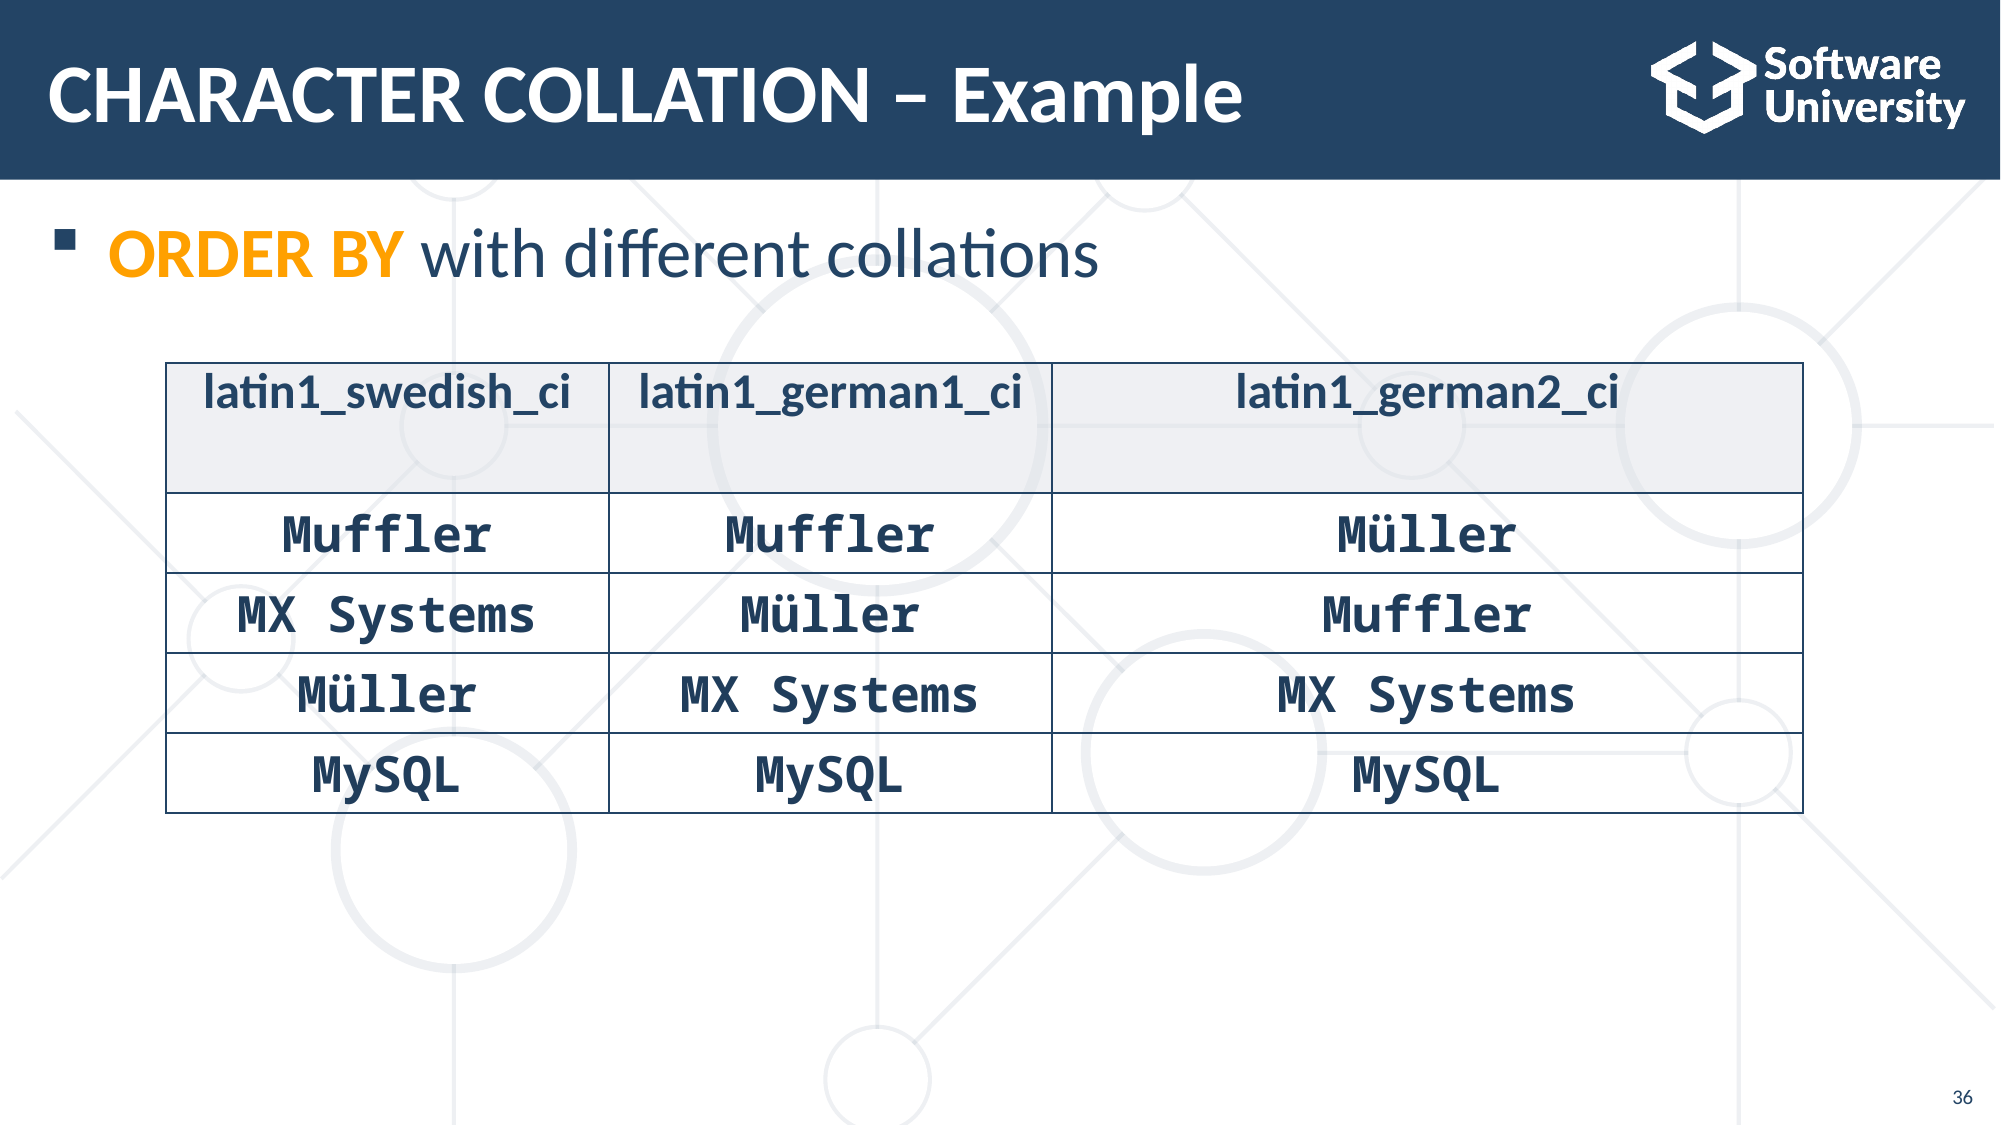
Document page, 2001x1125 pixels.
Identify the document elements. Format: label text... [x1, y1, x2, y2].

table_cell Muffler [1053, 574, 1802, 652]
table_header latin1_german2_ci [1053, 364, 1802, 492]
table_cell Müller [610, 574, 1051, 652]
table_cell MX Systems [610, 654, 1051, 732]
table_header latin1_german1_ci [610, 364, 1051, 492]
table_cell Müller [167, 654, 608, 732]
table_header latin1_swedish_ci [167, 364, 608, 492]
table_cell MySQL [167, 734, 608, 812]
table_cell MX Systems [167, 574, 608, 652]
table_cell MX Systems [1053, 654, 1802, 732]
list ORDER BY with different collations [31, 196, 1970, 1104]
table_cell Müller [1053, 494, 1802, 572]
table_cell MySQL [1053, 734, 1802, 812]
picture [1651, 41, 1966, 134]
table_cell MySQL [610, 734, 1051, 812]
slide_number 36 [1927, 1067, 1989, 1117]
title CHARACTER COLLATION – Example [31, 16, 1625, 162]
table_cell Muffler [167, 494, 608, 572]
table_cell Muffler [610, 494, 1051, 572]
